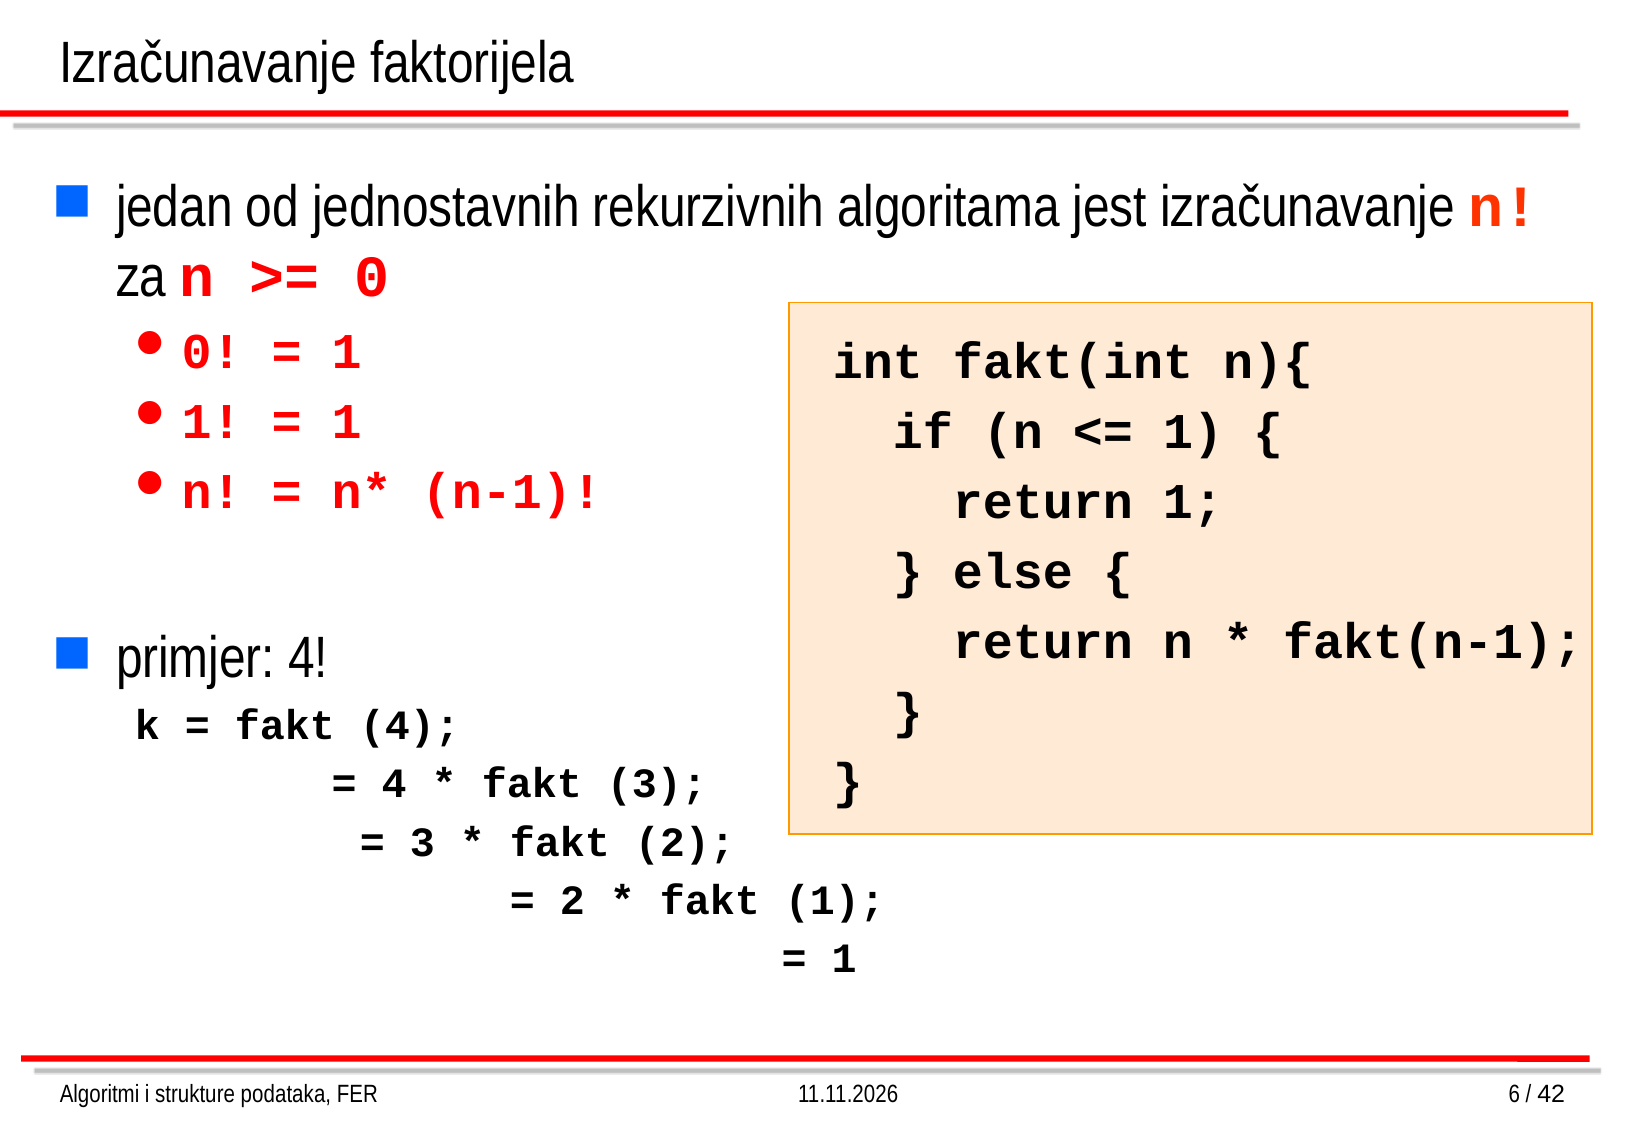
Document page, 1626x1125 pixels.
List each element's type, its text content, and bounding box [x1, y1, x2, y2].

slide_number 6 / 42 [1164, 1070, 1581, 1107]
text_box int fakt(int n){ if (n <= 1) { return 1; } else { return n * fakt(n-1); } } [788, 302, 1592, 834]
list jedan od jednostavnih rekurzivnih algoritama jest izračunavanje n! za n >= 0 0! = 1 1! = 1 n! = n* (n-1)! primjer: 4! k = fakt (4); = 4 * fakt (3); = 3 * fakt (2); = 2 * fakt (1); = 1 [44, 160, 1581, 1036]
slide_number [658, 1070, 1039, 1107]
title Izračunavanje faktorijela [44, 0, 1569, 102]
footer Algoritmi i strukture podataka, FER [44, 1070, 612, 1107]
